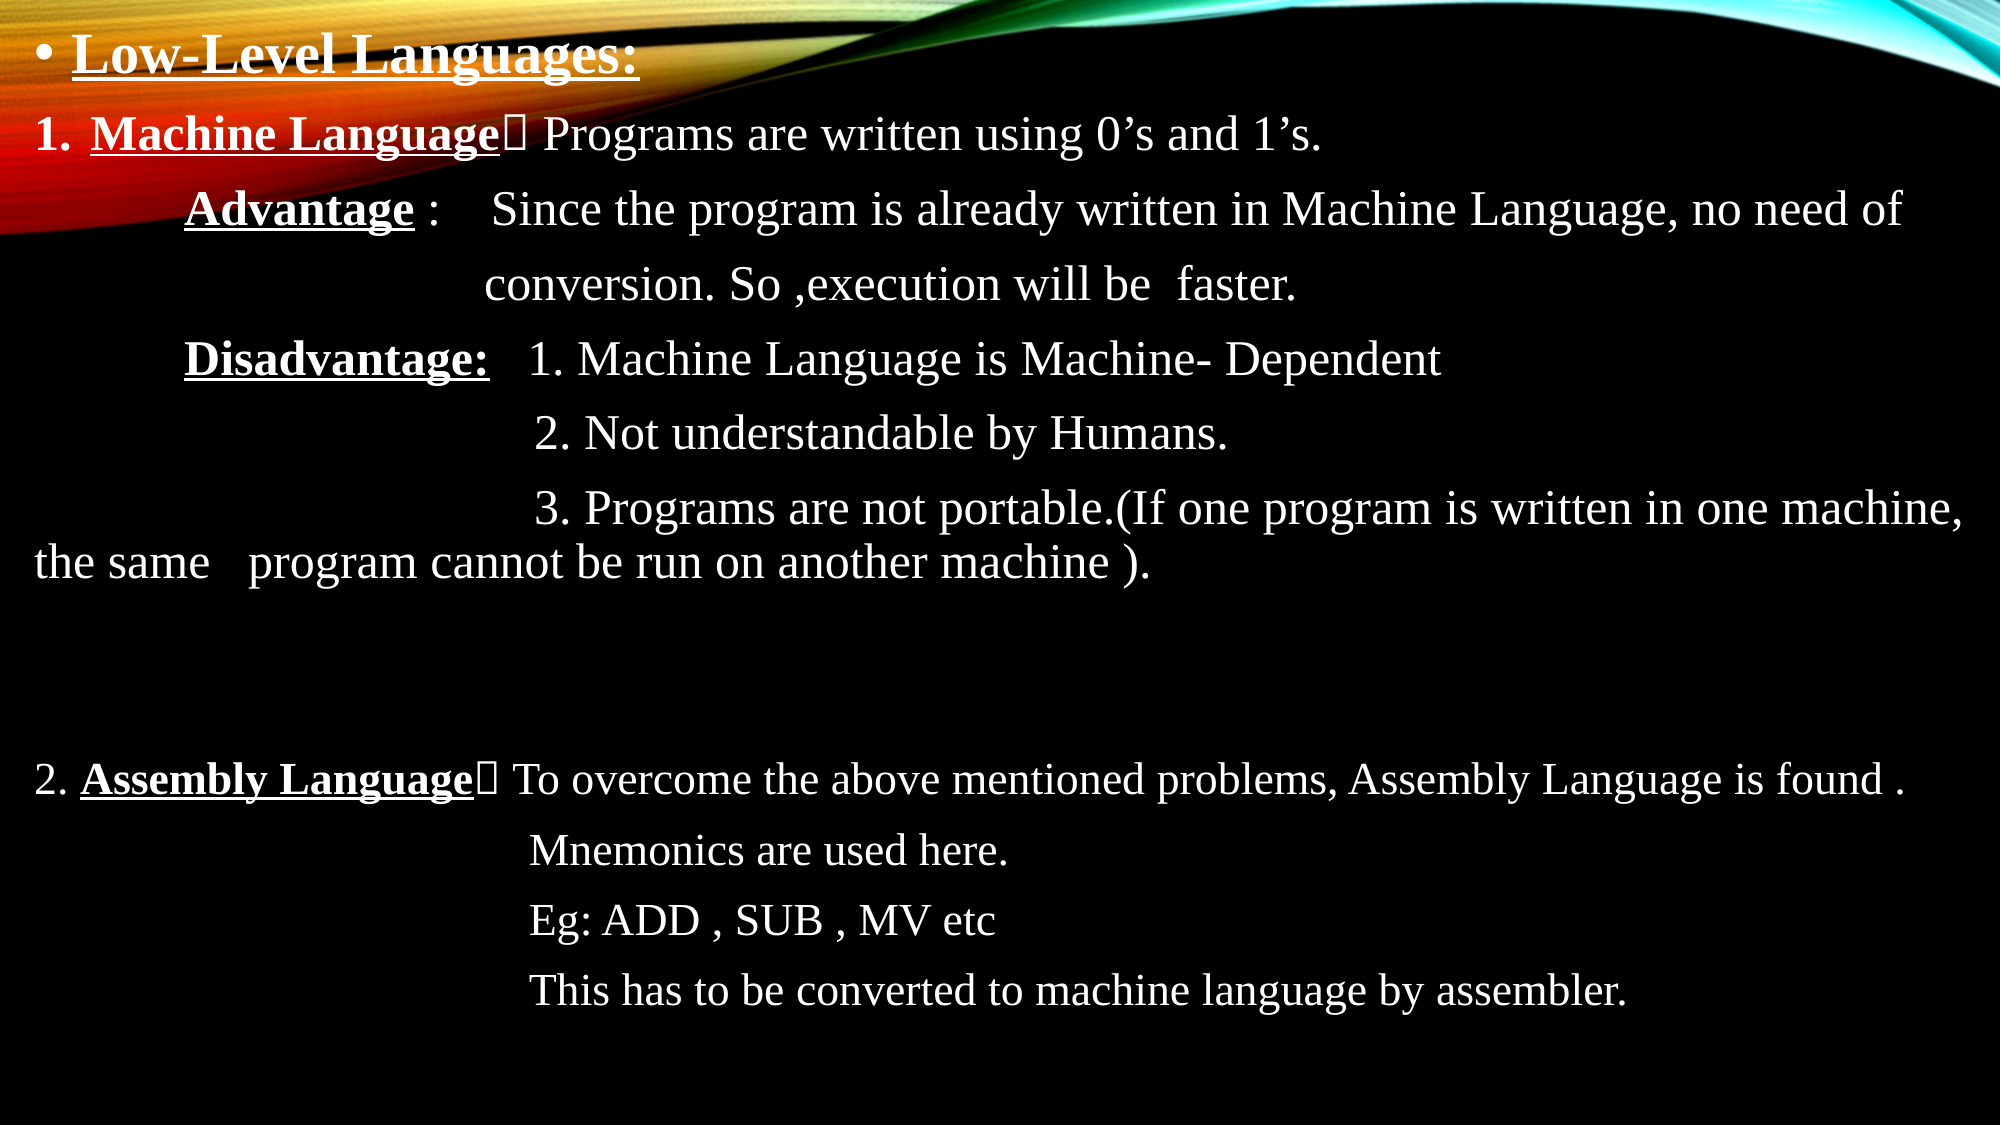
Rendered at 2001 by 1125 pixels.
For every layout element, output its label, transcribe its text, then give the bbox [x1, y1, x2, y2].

list Low-Level Languages: Machine Language Programs are written using 0’s and 1’s. Advantage : Since the program is already written in Machine Language, no need of conversion. So ,execution will be faster. Disadvantage: 1. Machine Language is Machine- Dependent 2. Not understandable by Humans. 3. Programs are not portable.(If one program is written in one machine, the same program cannot be run on another machine ). 2. Assembly Language To overcome the above mentioned problems, Assembly Language is found . Mnemonics are used here. Eg: ADD , SUB , MV etc This has to be converted to machine language by assembler. [19, 16, 1986, 1108]
picture [0, 0, 2000, 237]
